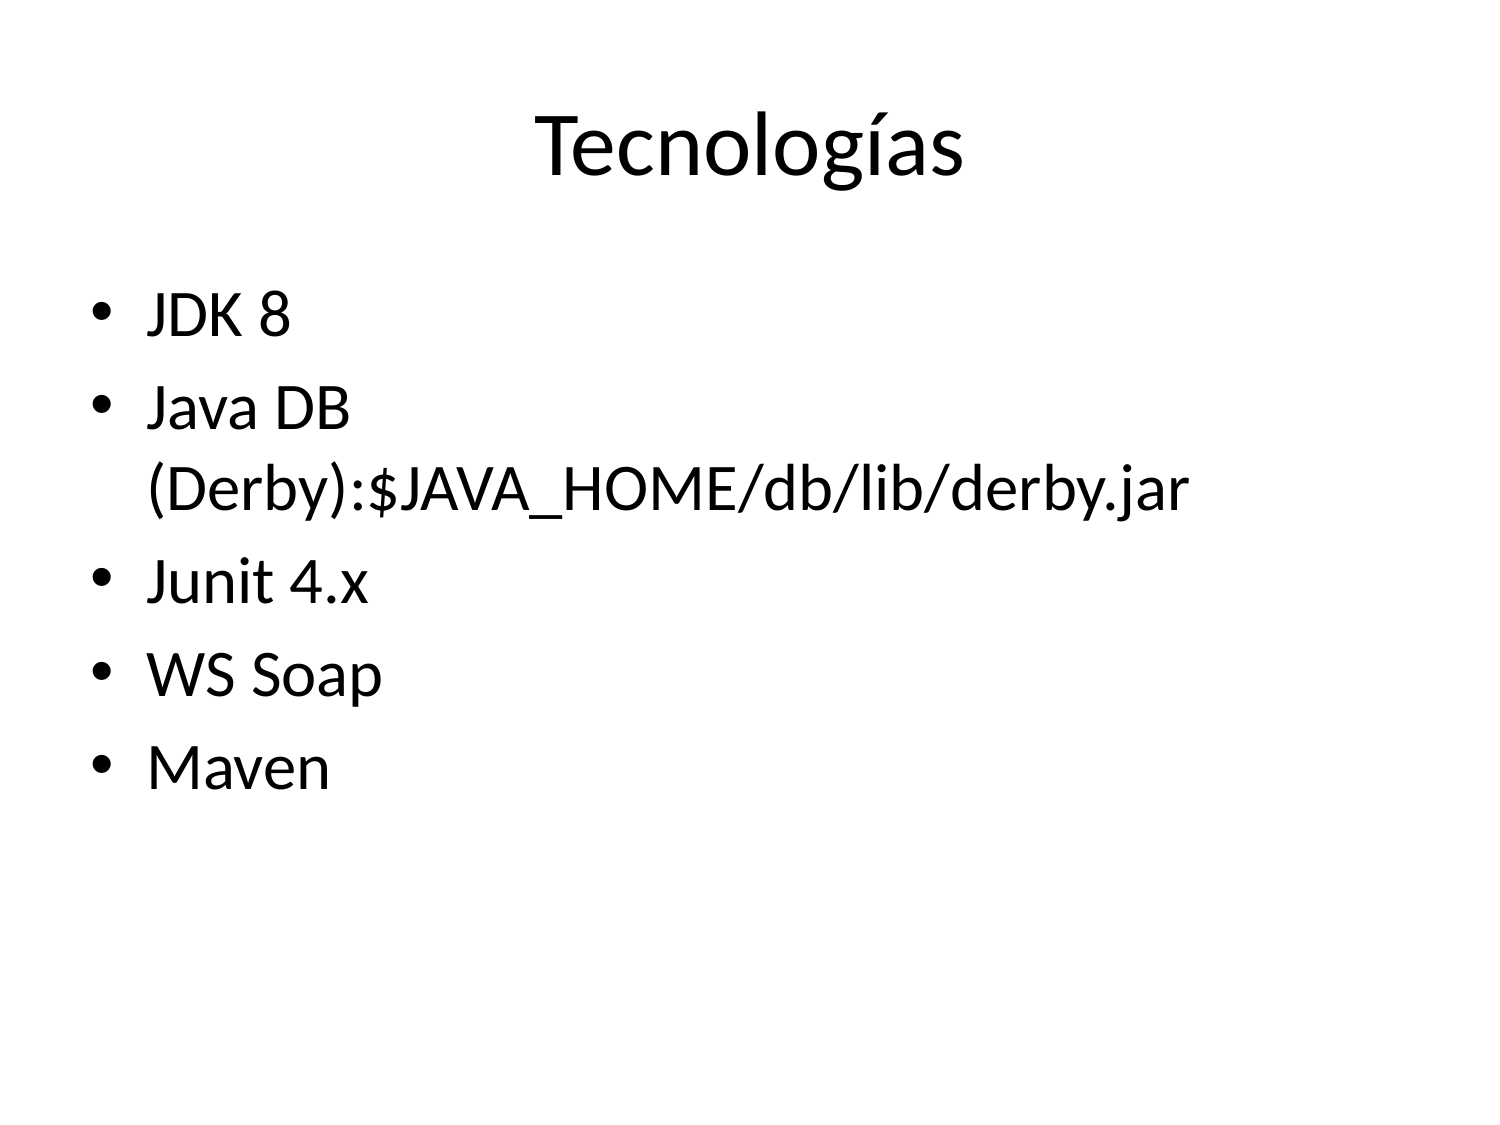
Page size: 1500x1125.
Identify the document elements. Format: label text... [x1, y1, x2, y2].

list JDK 8 Java DB (Derby):$JAVA_HOME/db/lib/derby.jar Junit 4.x WS Soap Maven [75, 262, 1425, 1005]
title Tecnologías [75, 45, 1425, 233]
